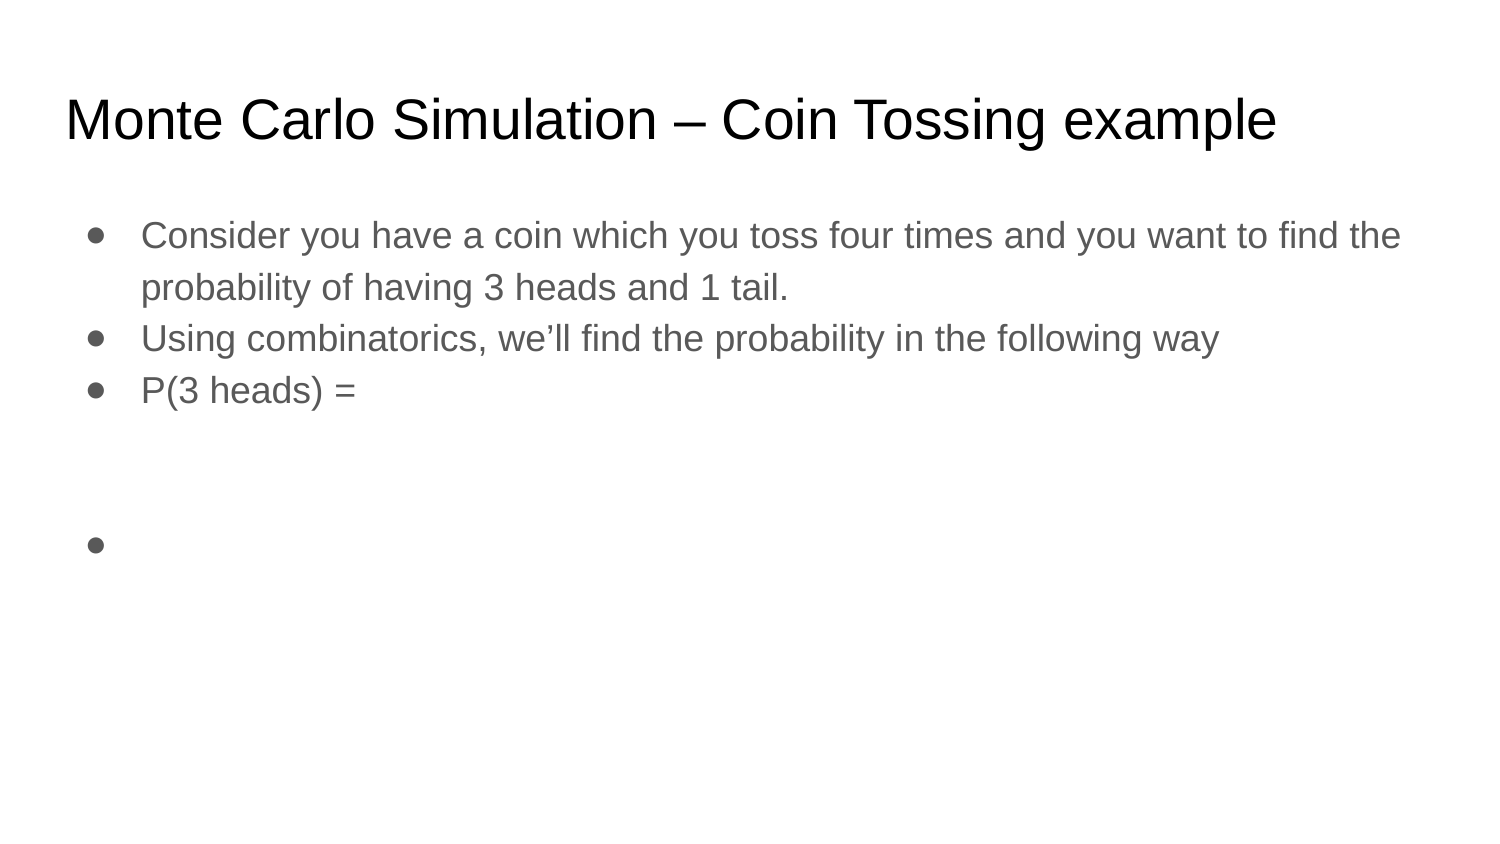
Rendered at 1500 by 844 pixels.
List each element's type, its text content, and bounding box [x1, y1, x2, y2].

text_box Consider you have a coin which you toss four times and you want to find the probability of having 3 heads and 1 tail. Using combinatorics, we’ll find the probability in the following way P(3 heads) = [51, 189, 1449, 750]
text_box Monte Carlo Simulation – Coin Tossing example [51, 72, 1449, 167]
